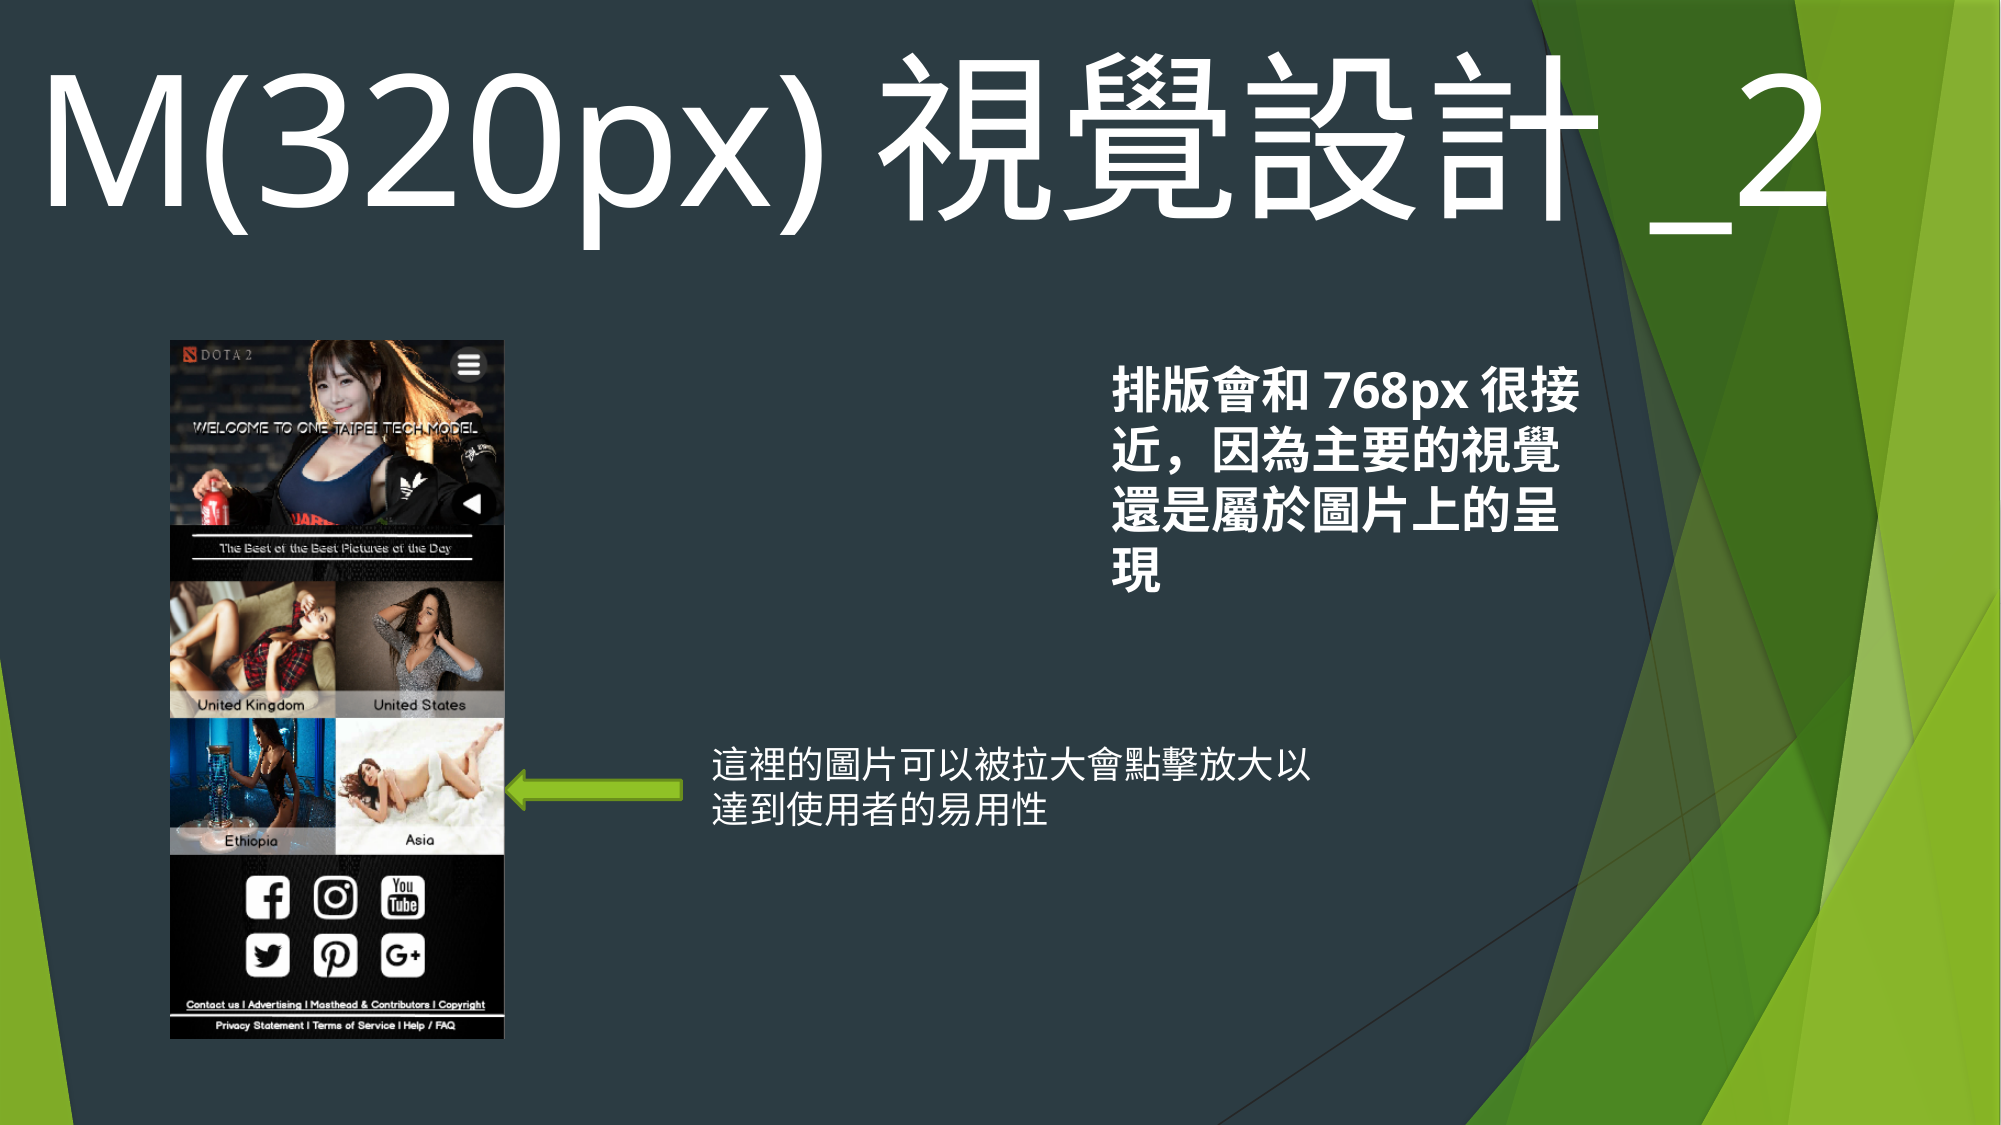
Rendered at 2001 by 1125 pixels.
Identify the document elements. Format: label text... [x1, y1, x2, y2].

text_box 排版會和768px很接近，因為主要的視覺還是屬於圖片上的呈現 [1096, 351, 1611, 607]
text_box 這裡的圖片可以被拉大會點擊放大以達到使用者的易用性 [697, 733, 1334, 839]
text_box M(320px)視覺設計_2 [0, 15, 1880, 251]
text_box [509, 768, 683, 811]
picture [170, 340, 506, 1040]
